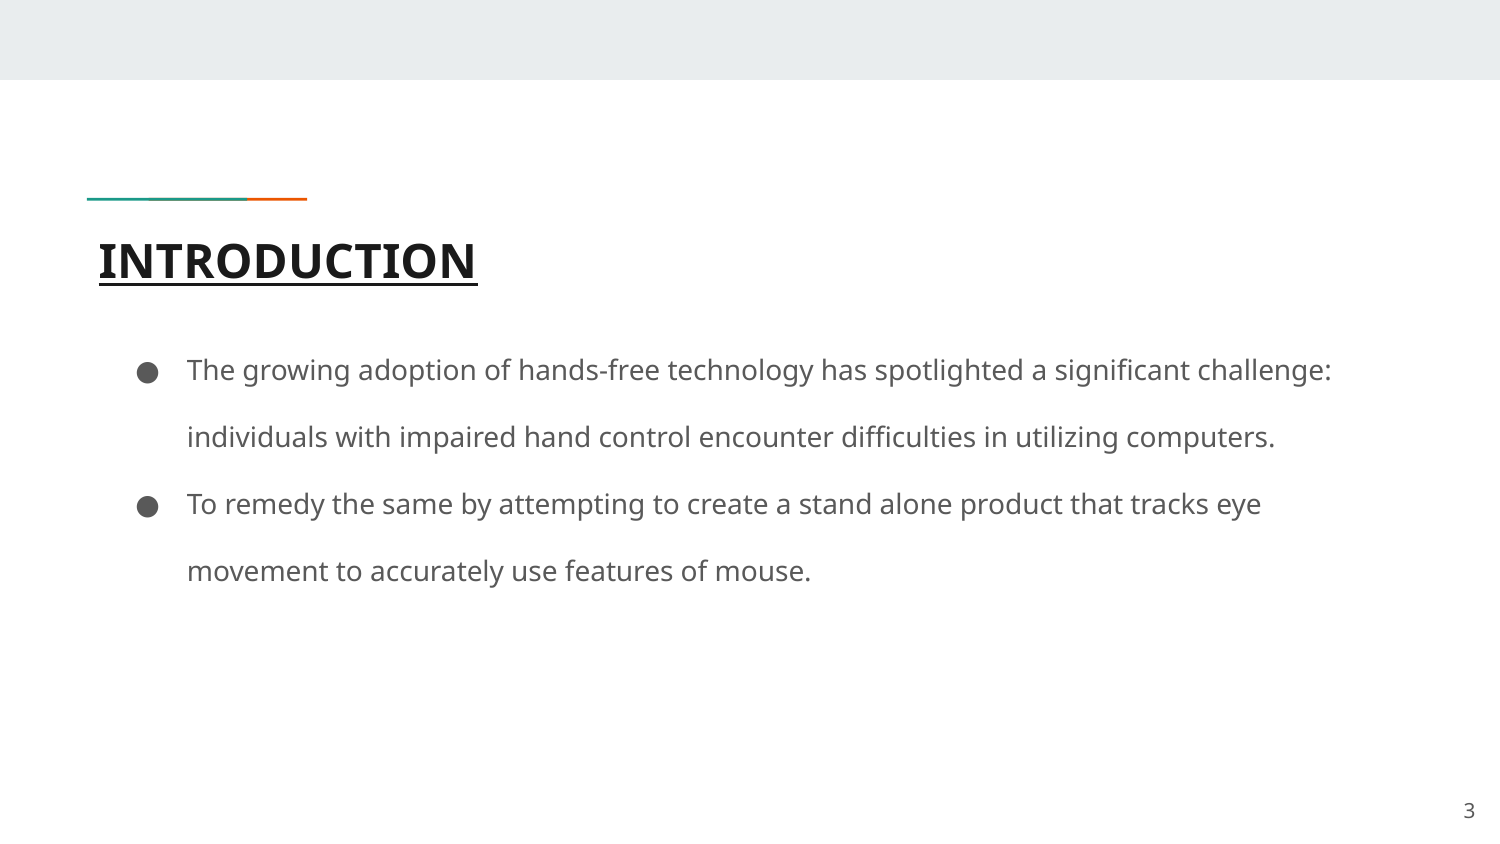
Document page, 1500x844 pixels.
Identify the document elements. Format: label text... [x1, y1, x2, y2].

list The growing adoption of hands-free technology has spotlighted a significant challenge: individuals with impaired hand control encounter difficulties in utilizing computers. To remedy the same by attempting to create a stand alone product that tracks eye movement to accurately use features of mouse. [96, 304, 1381, 763]
slide_number ‹#› [1400, 779, 1491, 844]
title INTRODUCTION [83, 216, 1345, 305]
